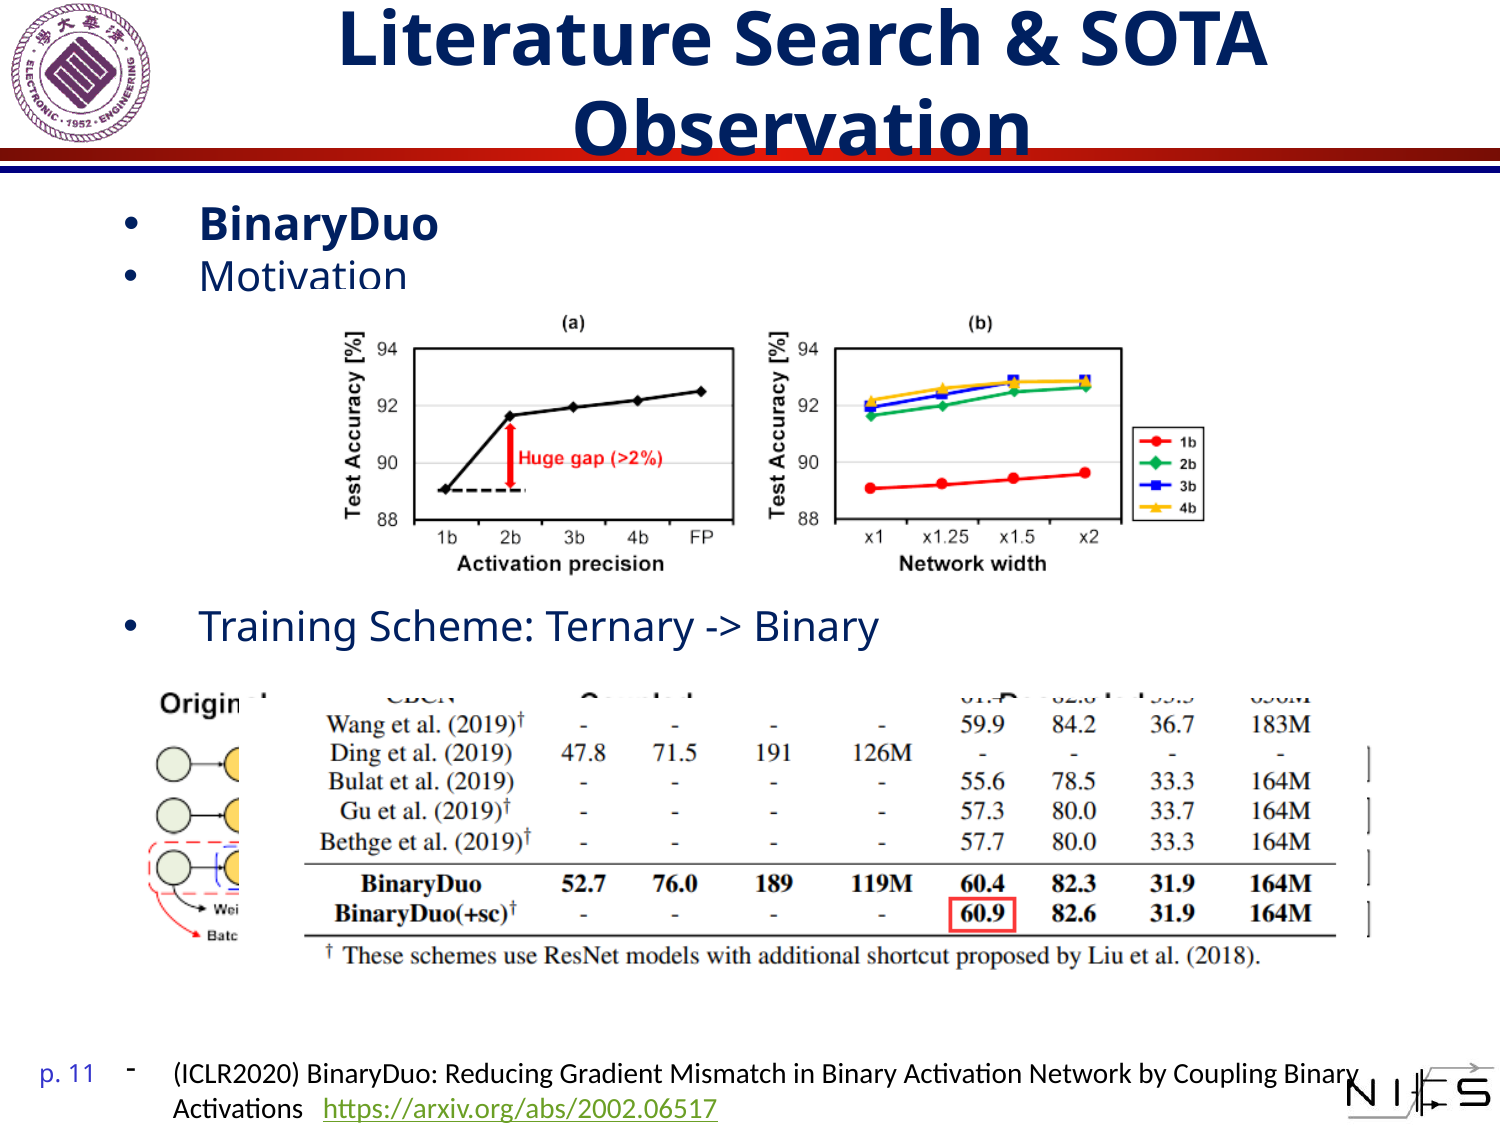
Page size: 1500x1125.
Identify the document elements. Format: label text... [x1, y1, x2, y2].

picture [0, 0, 160, 148]
picture [102, 655, 1398, 981]
title Literature Search & SOTA Observation [158, 17, 1447, 143]
text_box BinaryDuo Motivation Training Scheme: Ternary -> Binary [33, 187, 1447, 1030]
text_box (ICLR2020) BinaryDuo: Reducing Gradient Mismatch in Binary Activation Network by Coupling Binary Activations https://arxiv.org/abs/2002.06517 [111, 1046, 1389, 1125]
slide_number p. 11 [0, 1049, 111, 1125]
picture [276, 288, 1224, 592]
picture [1389, 1058, 1500, 1125]
